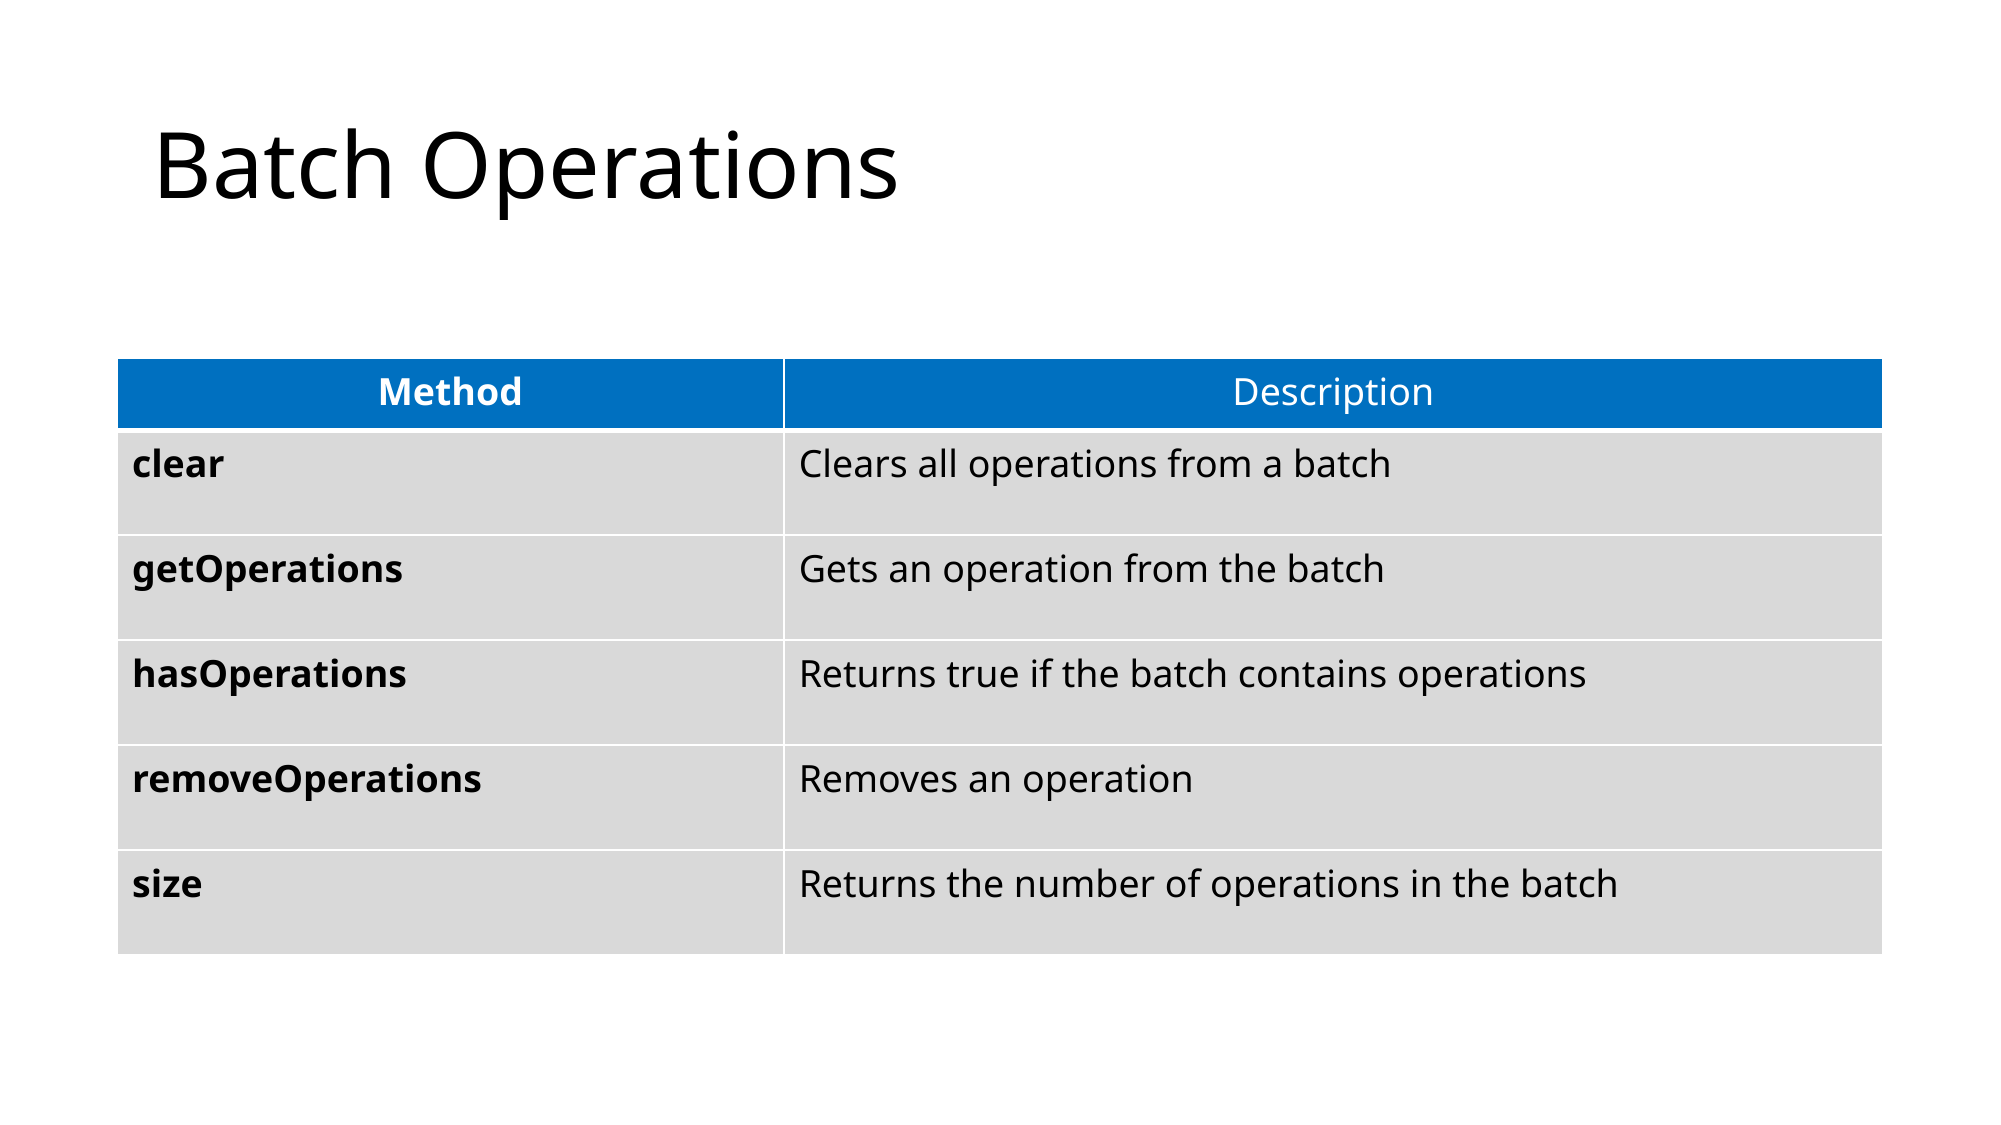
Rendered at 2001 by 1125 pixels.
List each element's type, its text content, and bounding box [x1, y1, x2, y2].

title Batch Operations [137, 59, 1863, 278]
table_cell Returns the number of operations in the batch [785, 851, 1882, 954]
table_cell Clears all operations from a batch [785, 433, 1882, 534]
table_cell getOperations [118, 536, 783, 639]
table_cell clear [118, 433, 783, 534]
table_cell Gets an operation from the batch [785, 536, 1882, 639]
table_cell Removes an operation [785, 746, 1882, 849]
table_header Method [118, 359, 783, 428]
table_header Description [785, 359, 1882, 428]
table_cell size [118, 851, 783, 954]
table_cell hasOperations [118, 641, 783, 744]
table_cell removeOperations [118, 746, 783, 849]
table_cell Returns true if the batch contains operations [785, 641, 1882, 744]
